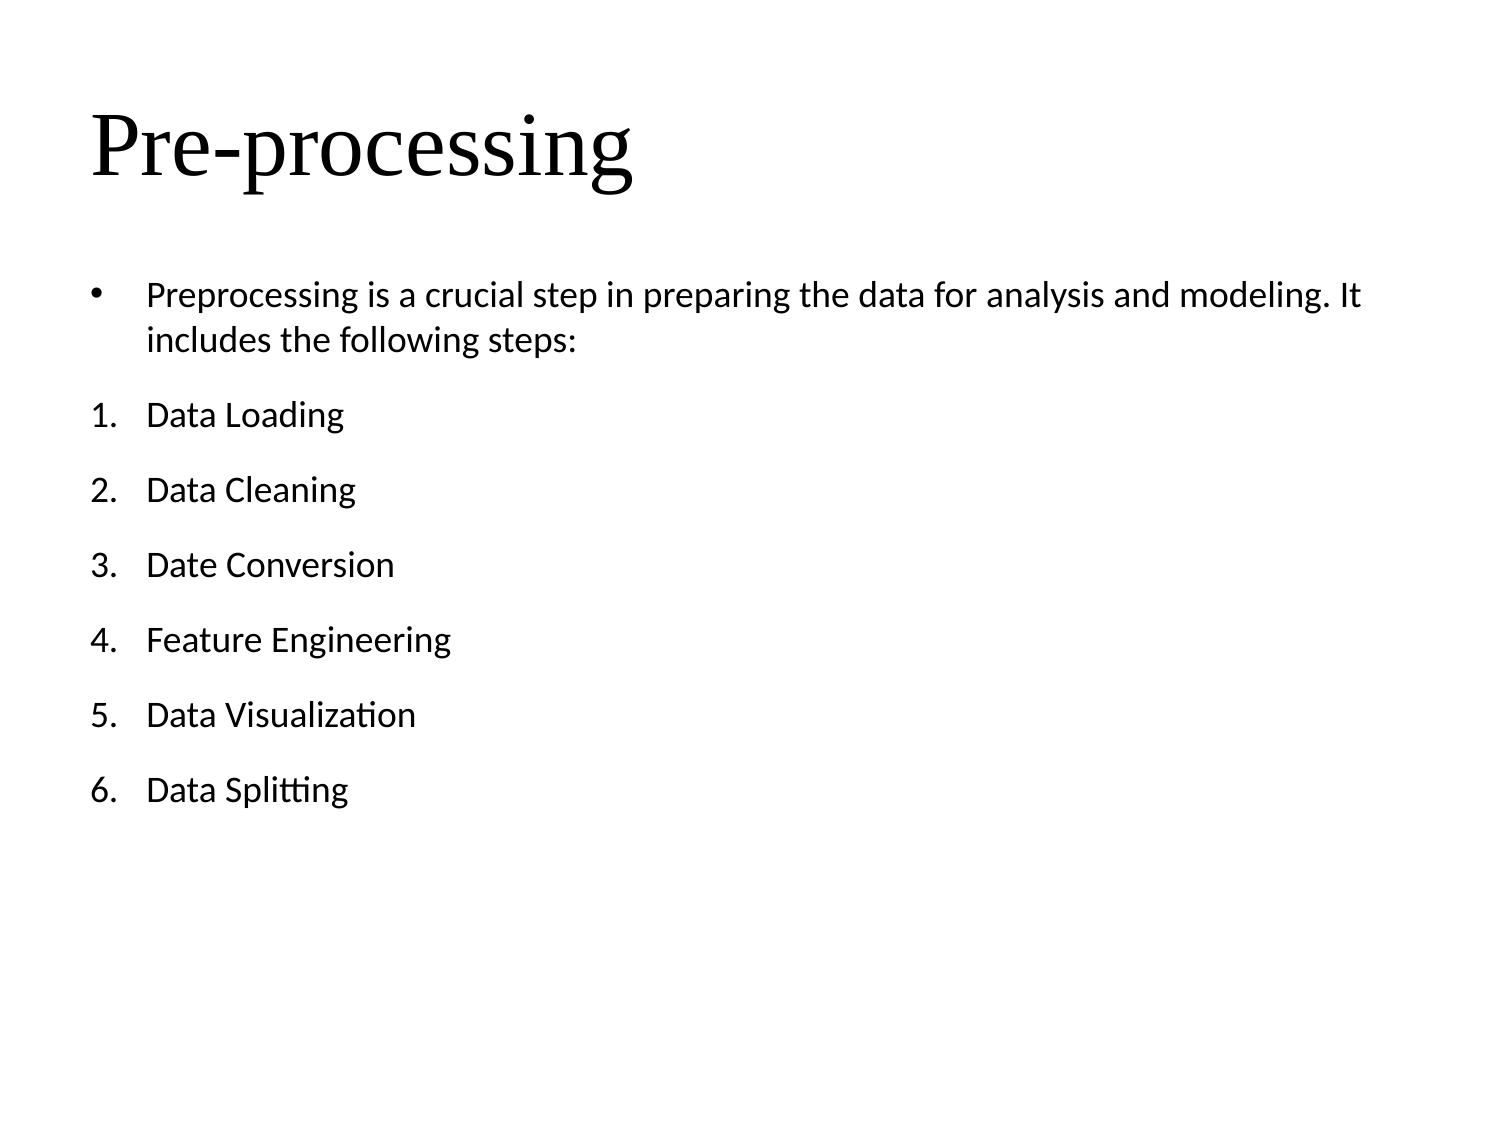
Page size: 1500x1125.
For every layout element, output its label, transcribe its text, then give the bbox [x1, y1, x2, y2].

title Pre-processing [75, 45, 1425, 233]
list Preprocessing is a crucial step in preparing the data for analysis and modeling. It includes the following steps: Data Loading Data Cleaning Date Conversion Feature Engineering Data Visualization Data Splitting [75, 262, 1425, 1005]
